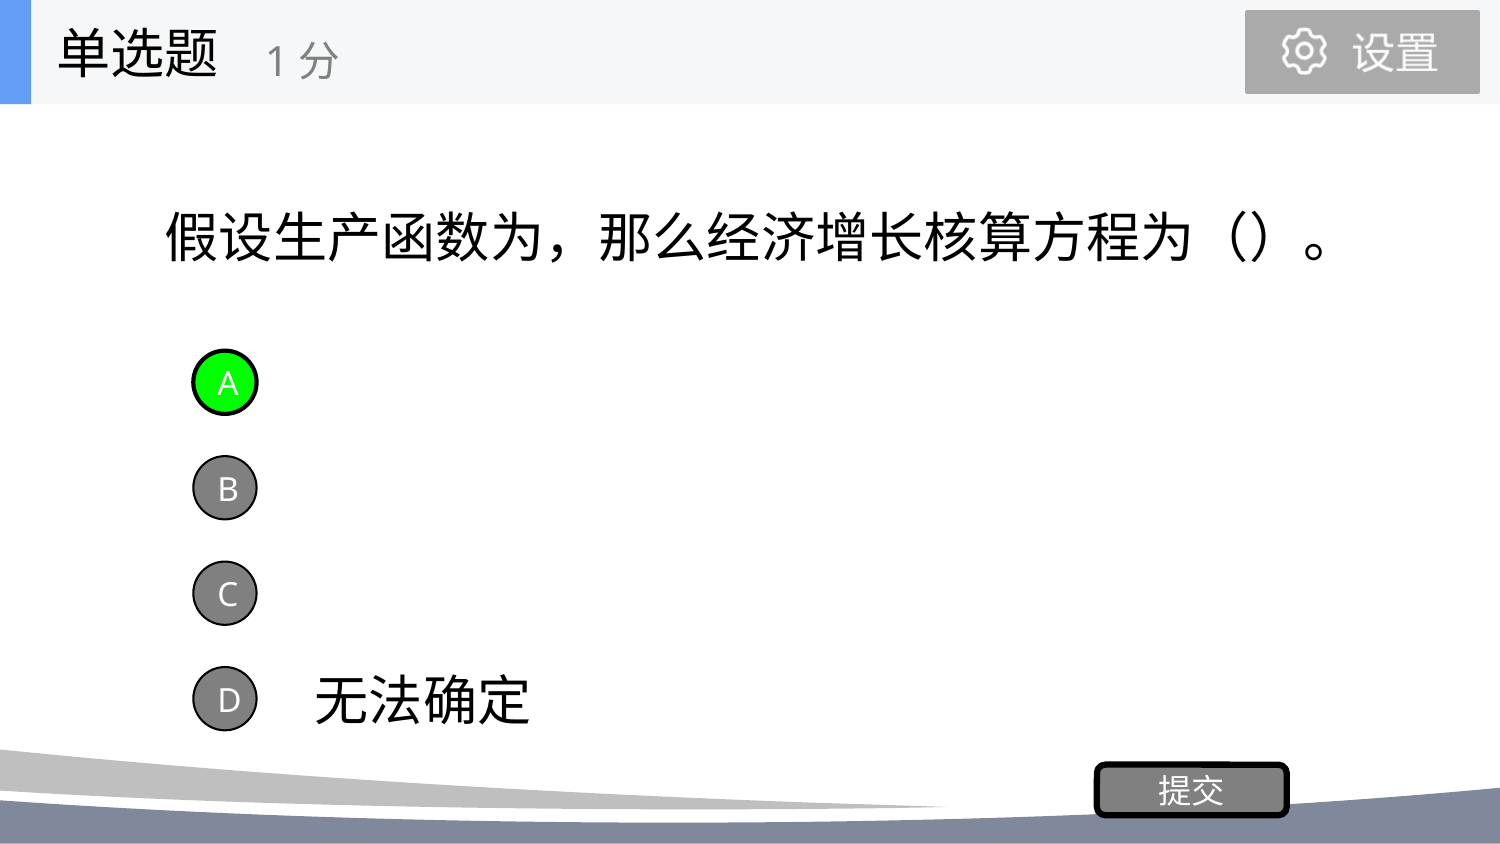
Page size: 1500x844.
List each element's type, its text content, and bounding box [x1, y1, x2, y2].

text_box D [191, 664, 259, 733]
text_box 无法确定 [299, 659, 1350, 739]
text_box B [191, 453, 259, 522]
text_box C [191, 559, 259, 627]
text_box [0, 0, 1500, 105]
text_box 提交 [1094, 762, 1289, 818]
text_box A [191, 348, 259, 417]
picture [1245, 10, 1480, 94]
